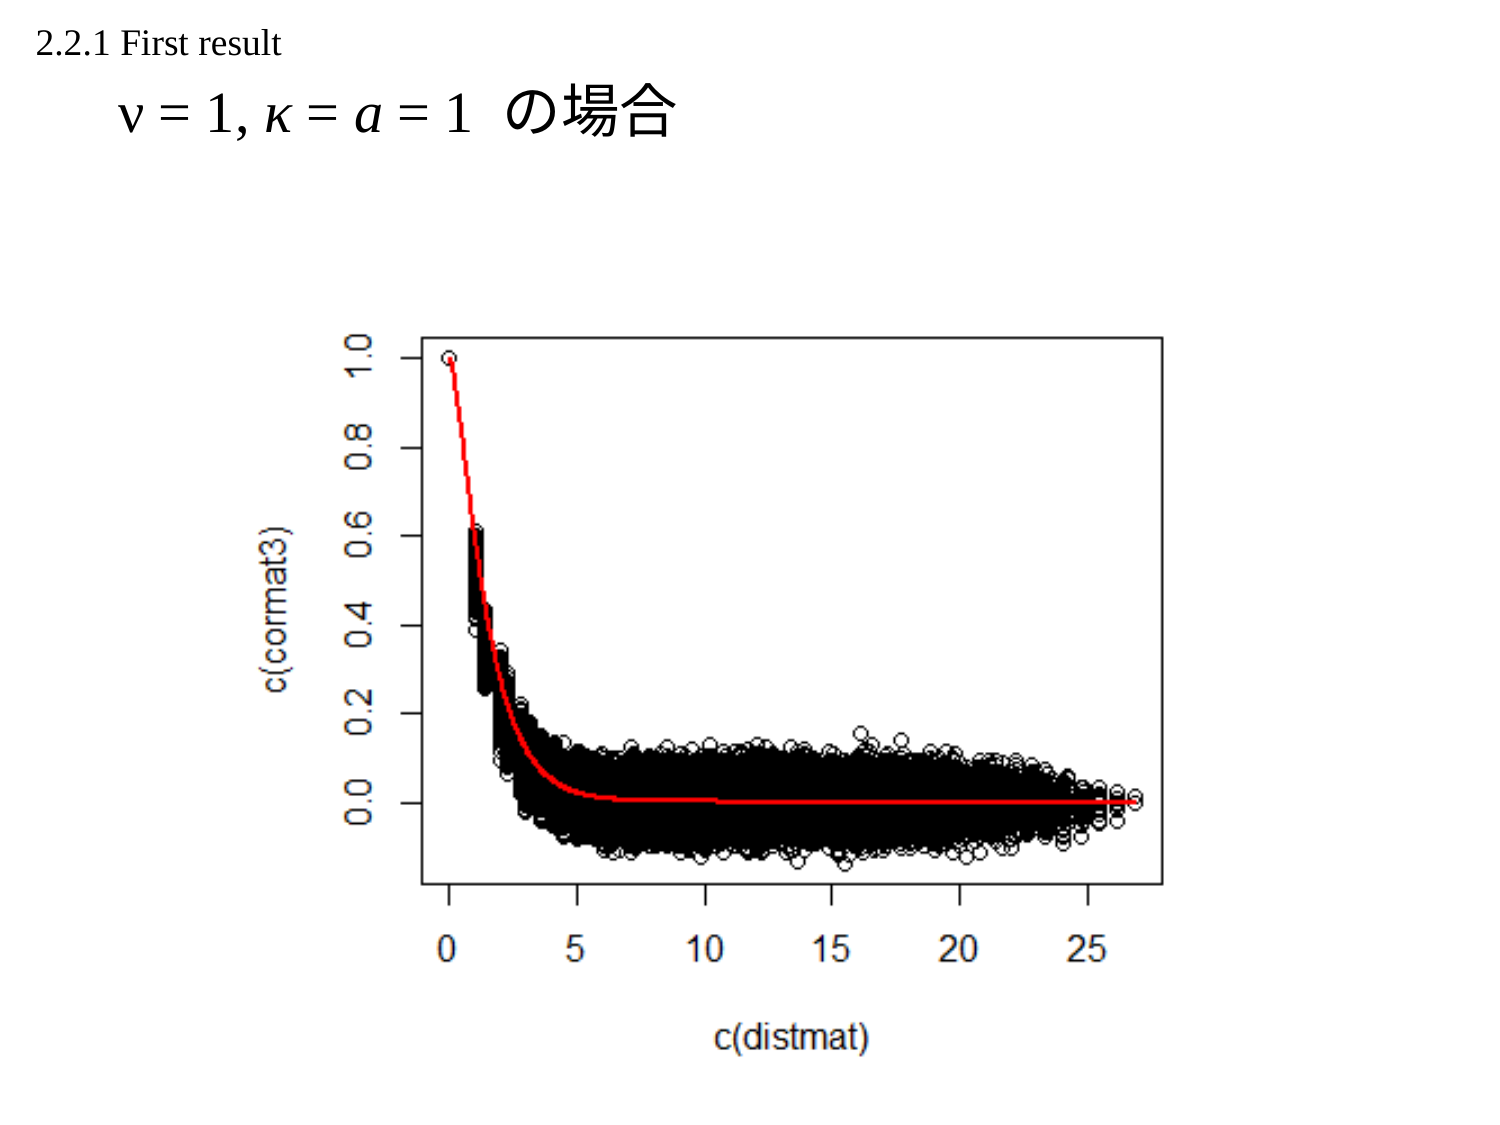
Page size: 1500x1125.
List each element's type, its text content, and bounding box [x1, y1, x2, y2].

picture [246, 162, 1254, 1104]
text_box 2.2.1 First result [20, 10, 298, 71]
list ν = 1, κ = a = 1 の場合 [103, 74, 1397, 1014]
